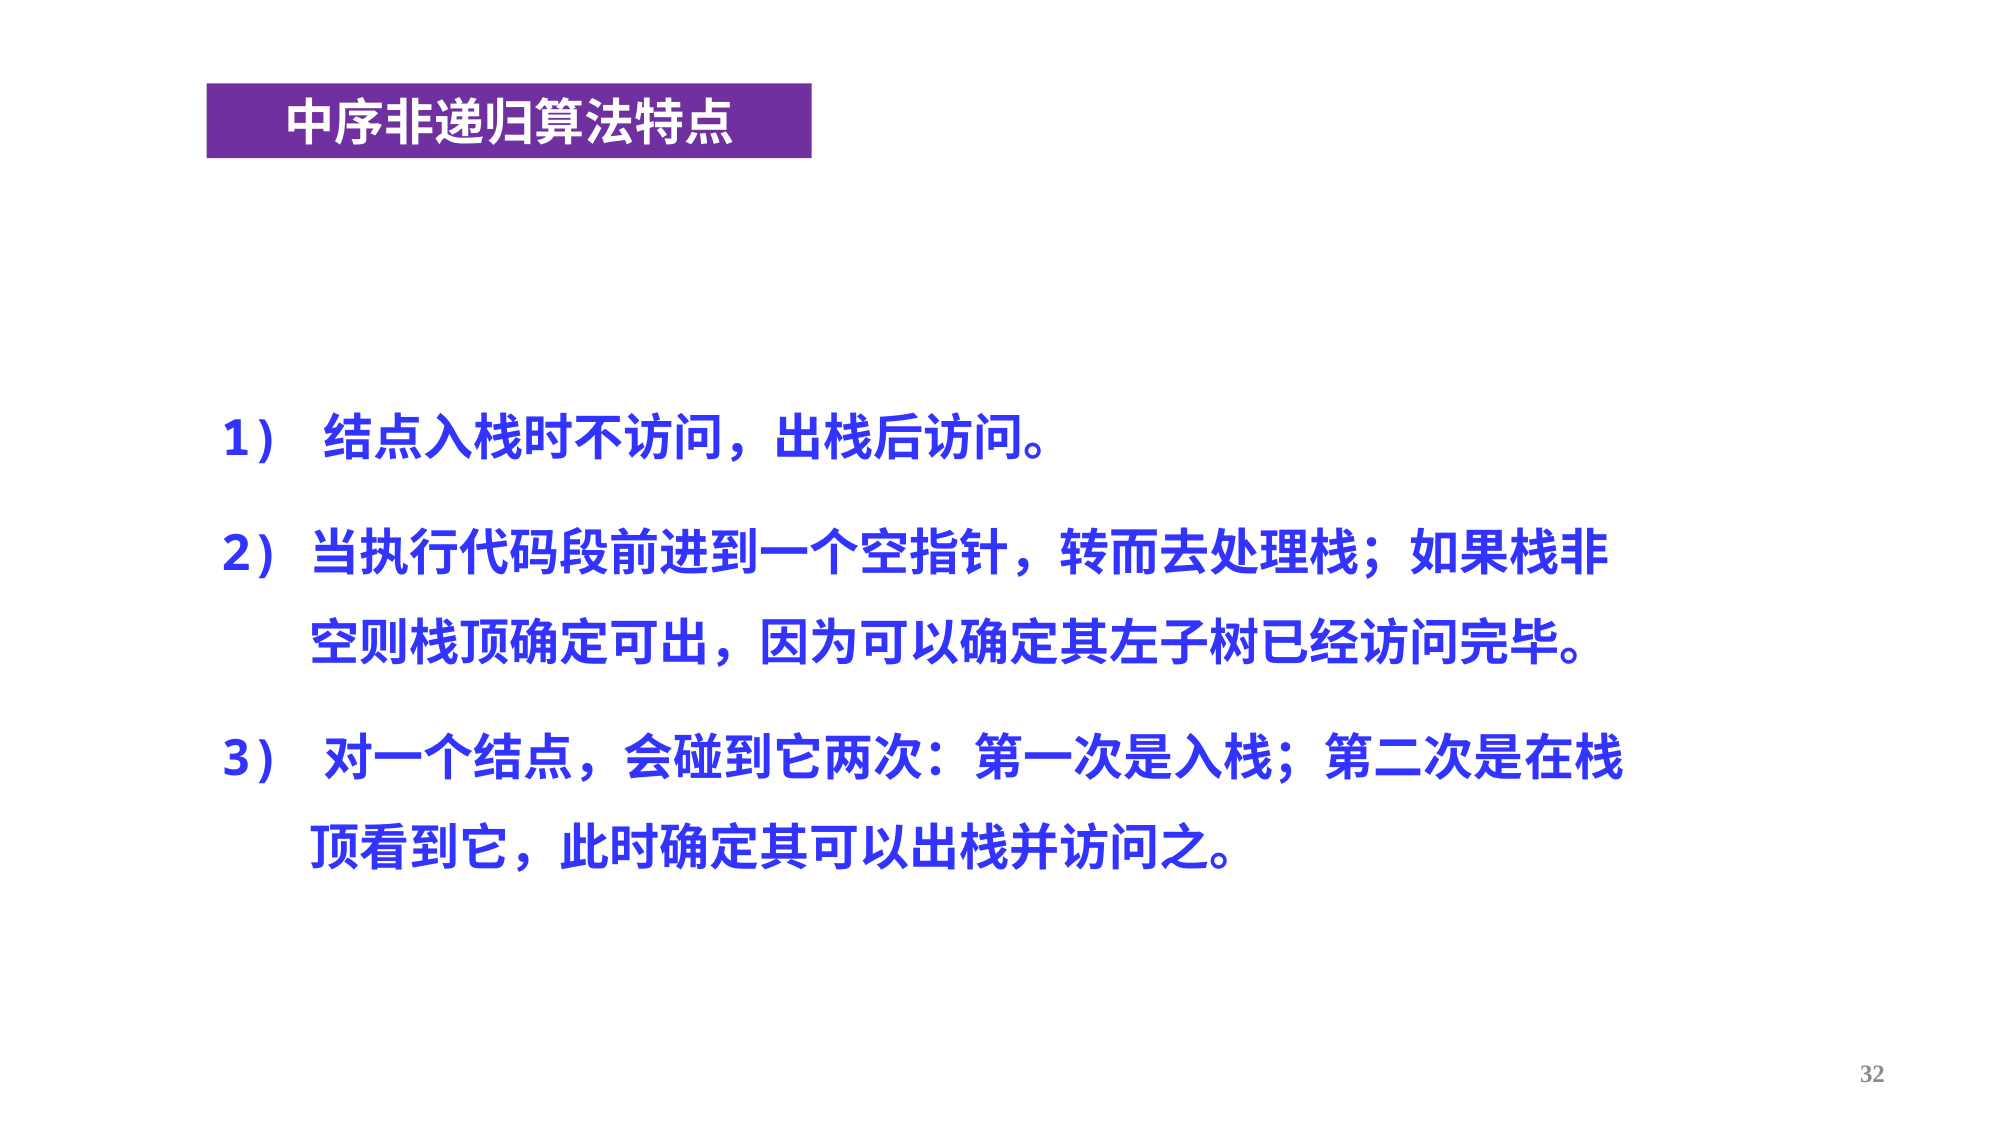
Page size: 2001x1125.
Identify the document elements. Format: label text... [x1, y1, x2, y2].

text_box 中序非递归算法特点 [206, 83, 812, 159]
slide_number 32 [1433, 1042, 1900, 1103]
text_box 1) 结点入栈时不访问，出栈后访问。 2) 当执行代码段前进到一个空指针，转而去处理栈；如果栈非空则栈顶确定可出，因为可以确定其左子树已经访问完毕。 3) 对一个结点，会碰到它两次：第一次是入栈；第二次是在栈顶看到它，此时确定其可以出栈并访问之。 [206, 368, 1667, 883]
